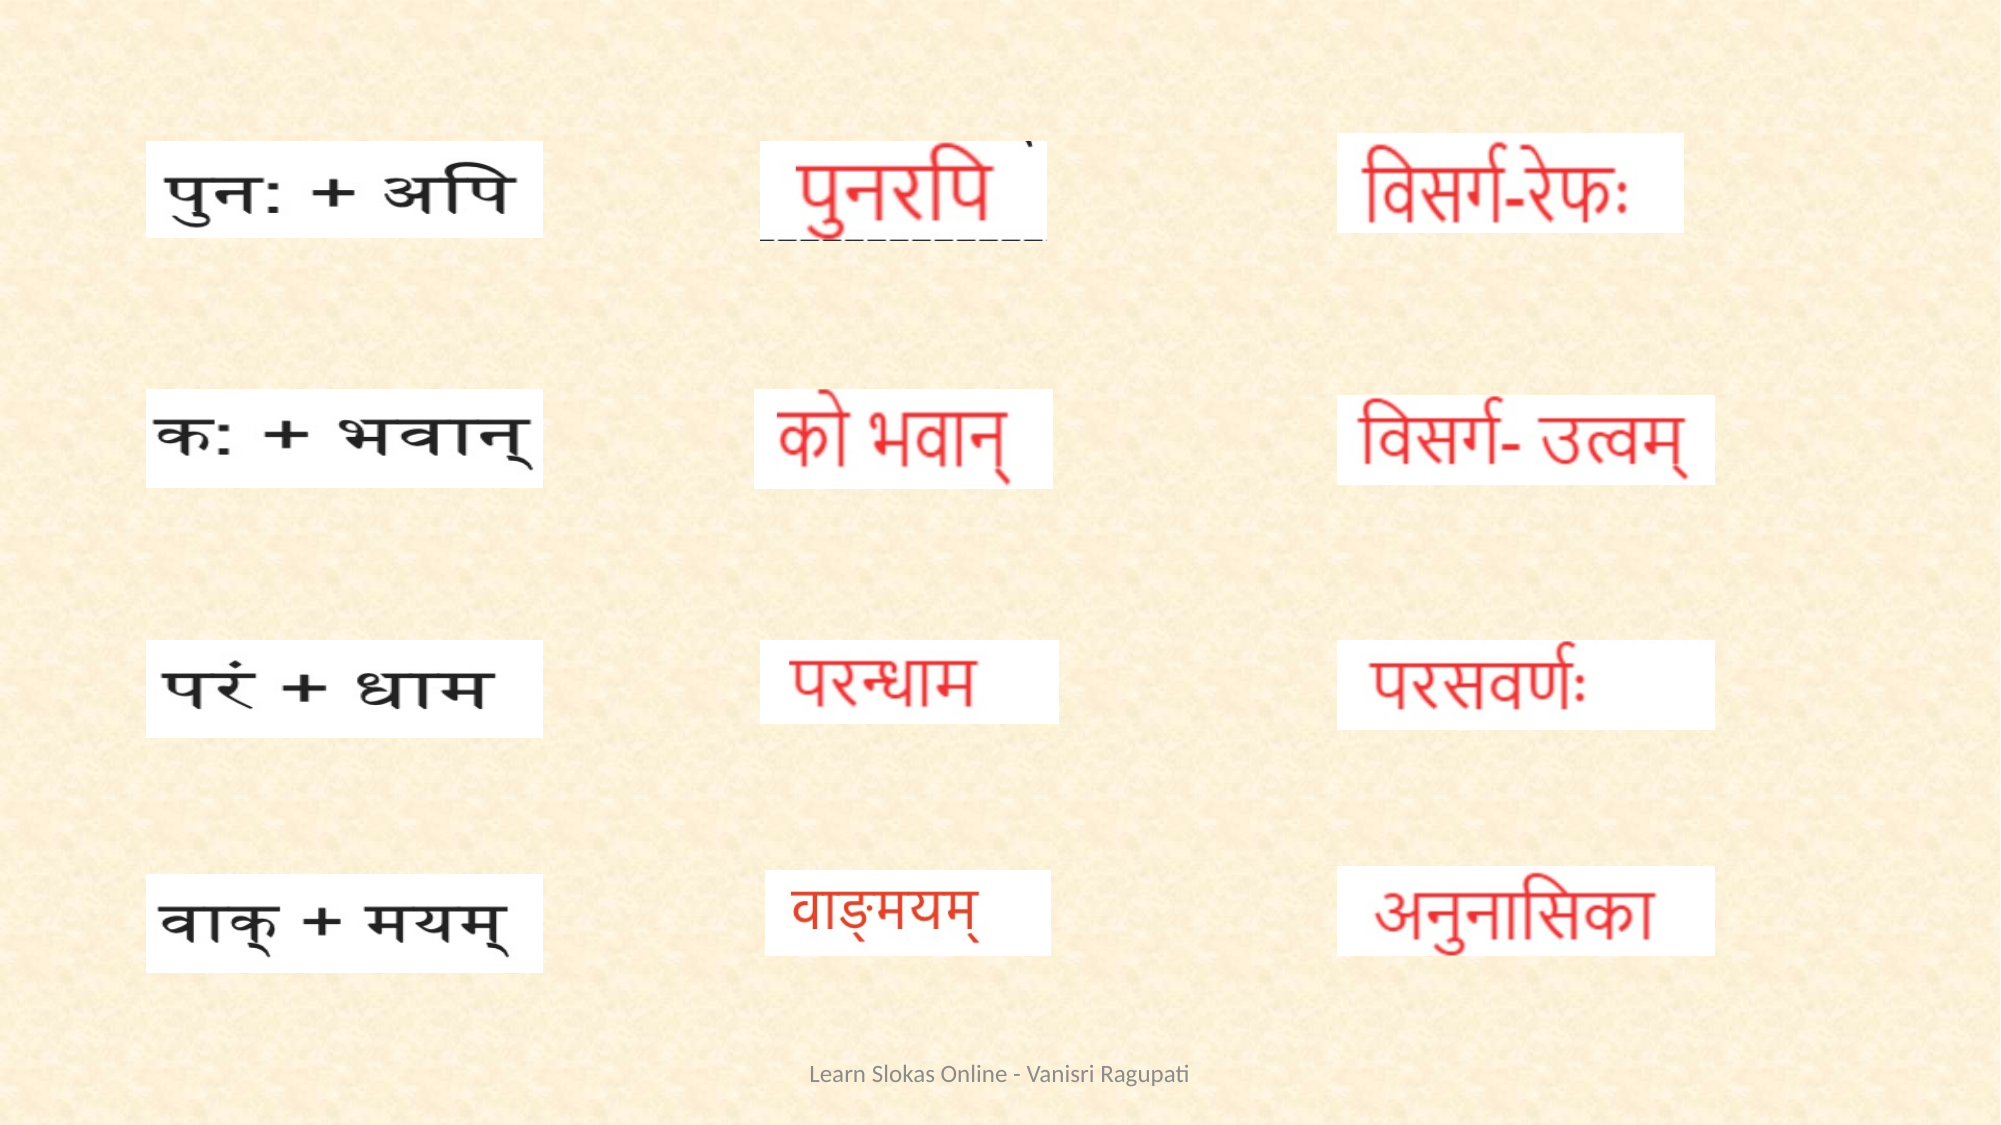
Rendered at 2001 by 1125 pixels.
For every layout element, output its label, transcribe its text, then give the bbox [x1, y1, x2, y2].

footer Learn Slokas Online - Vanisri Ragupati [662, 1042, 1338, 1103]
picture [0, 0, 2001, 1125]
